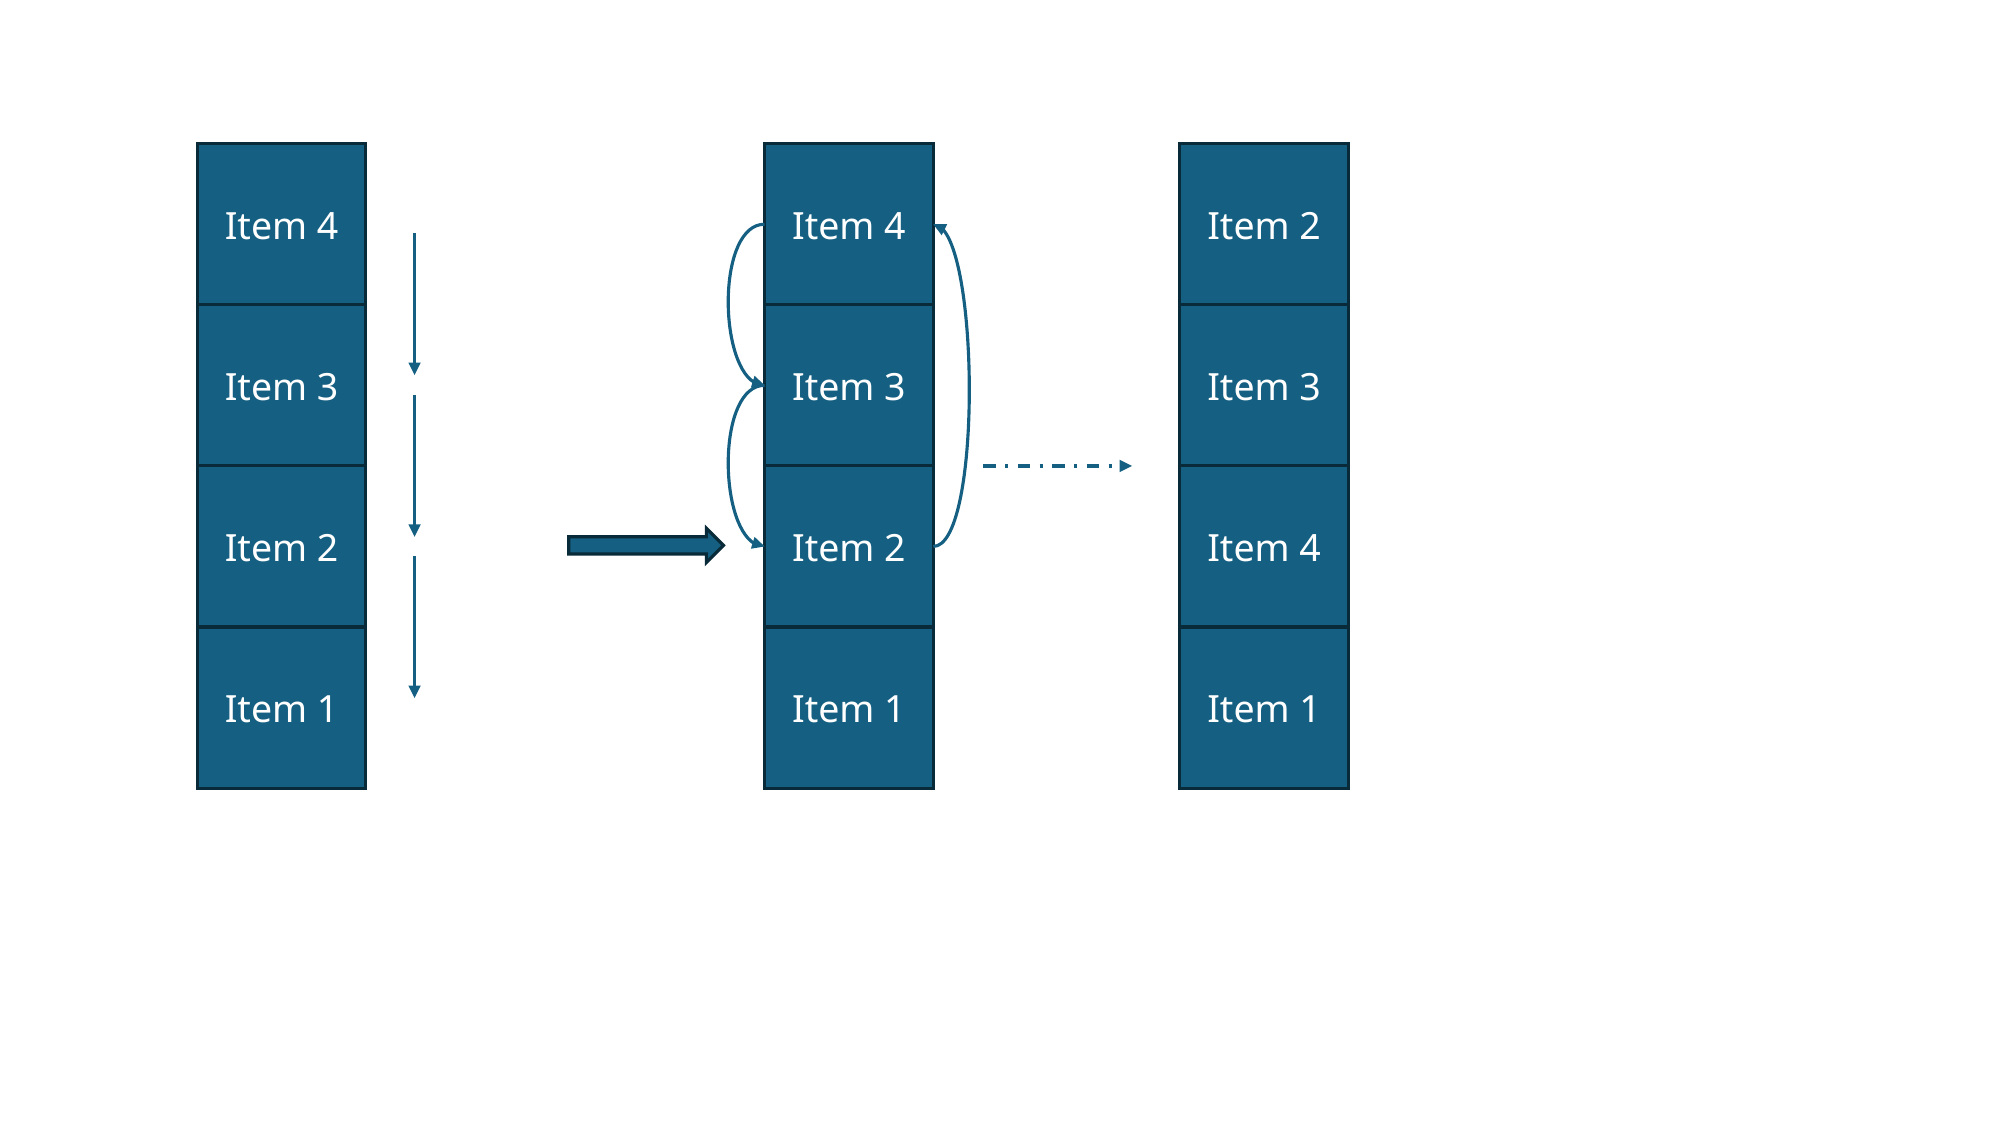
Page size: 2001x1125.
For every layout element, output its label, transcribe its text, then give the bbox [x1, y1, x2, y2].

text_box Item 2 [1178, 142, 1350, 303]
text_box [764, 223, 768, 384]
text_box Item 3 [196, 303, 367, 464]
text_box Item 2 [196, 464, 367, 625]
text_box Item 1 [196, 625, 367, 790]
text_box Item 1 [1178, 625, 1350, 790]
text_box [932, 223, 936, 547]
text_box Item 4 [1178, 464, 1350, 625]
text_box Item 4 [196, 142, 367, 303]
text_box Item 2 [763, 464, 935, 625]
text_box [764, 384, 768, 547]
text_box [567, 524, 726, 567]
text_box Item 3 [768, 303, 932, 464]
text_box Item 1 [763, 625, 935, 790]
text_box Item 3 [1178, 303, 1350, 464]
text_box Item 4 [763, 142, 935, 303]
